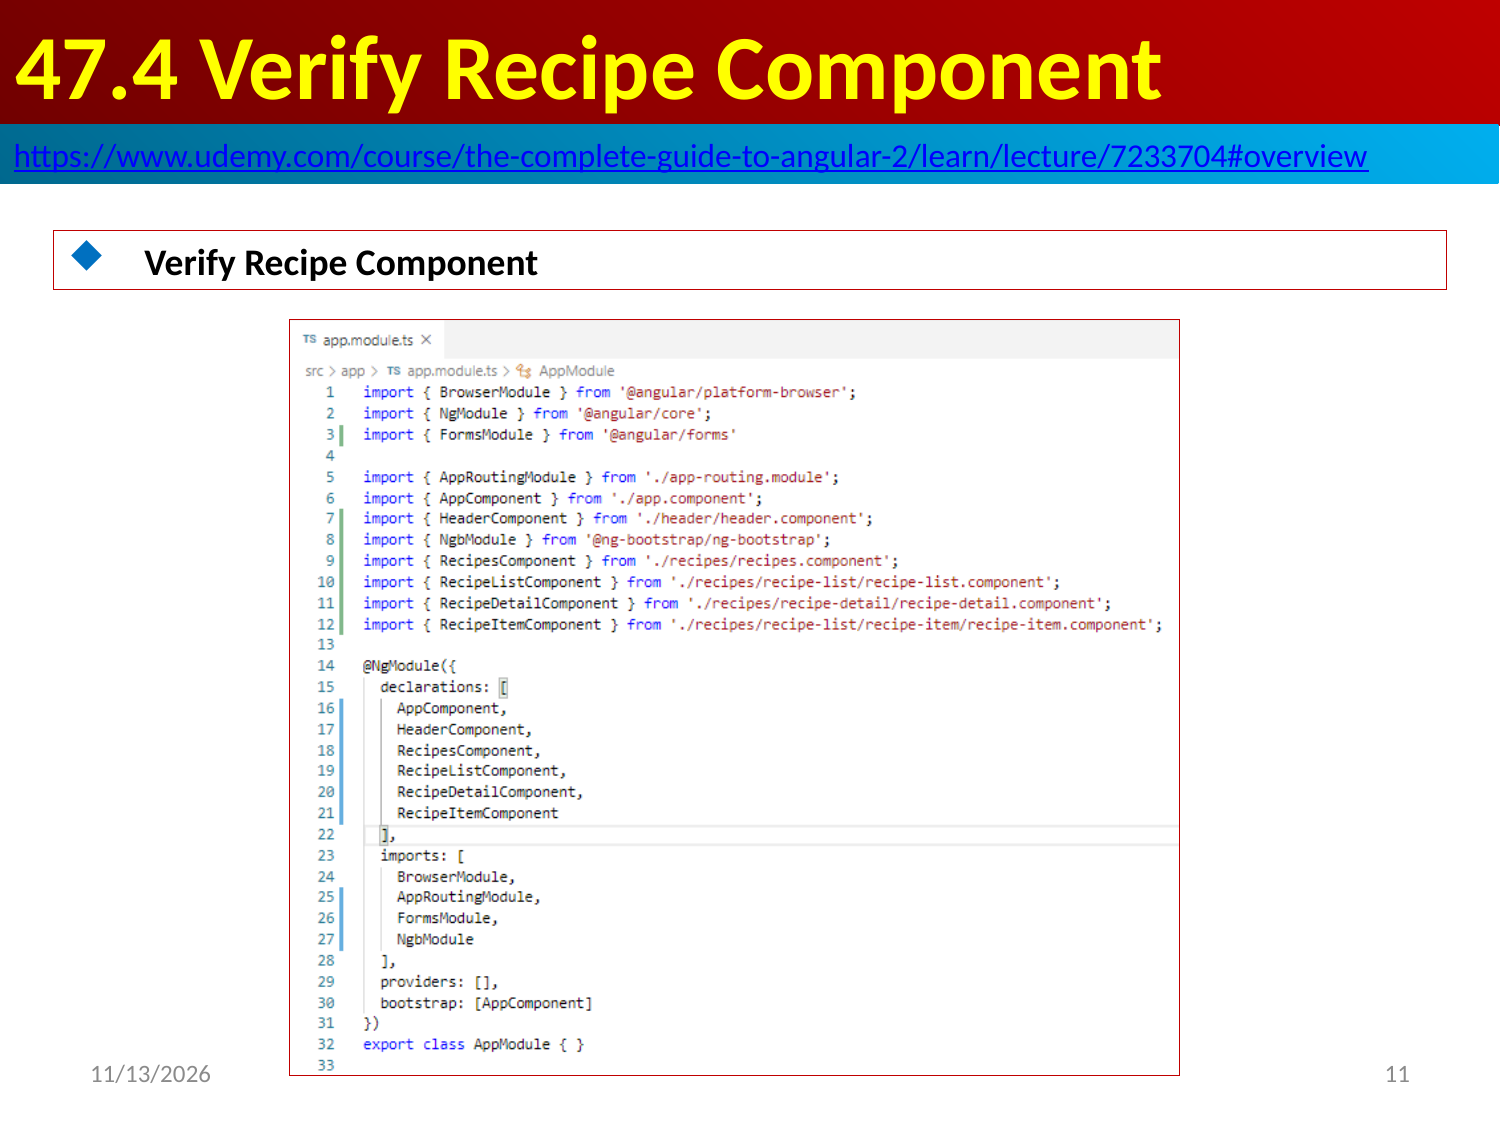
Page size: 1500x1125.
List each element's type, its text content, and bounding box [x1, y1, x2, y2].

text_box https://www.udemy.com/course/the-complete-guide-to-angular-2/learn/lecture/7233704#overview [0, 124, 1499, 184]
slide_number 11 [1074, 1042, 1425, 1103]
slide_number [75, 1042, 425, 1103]
subtitle Verify Recipe Component [53, 230, 1447, 290]
picture [289, 319, 1180, 1077]
title 47.4 Verify Recipe Component [0, 0, 1500, 126]
